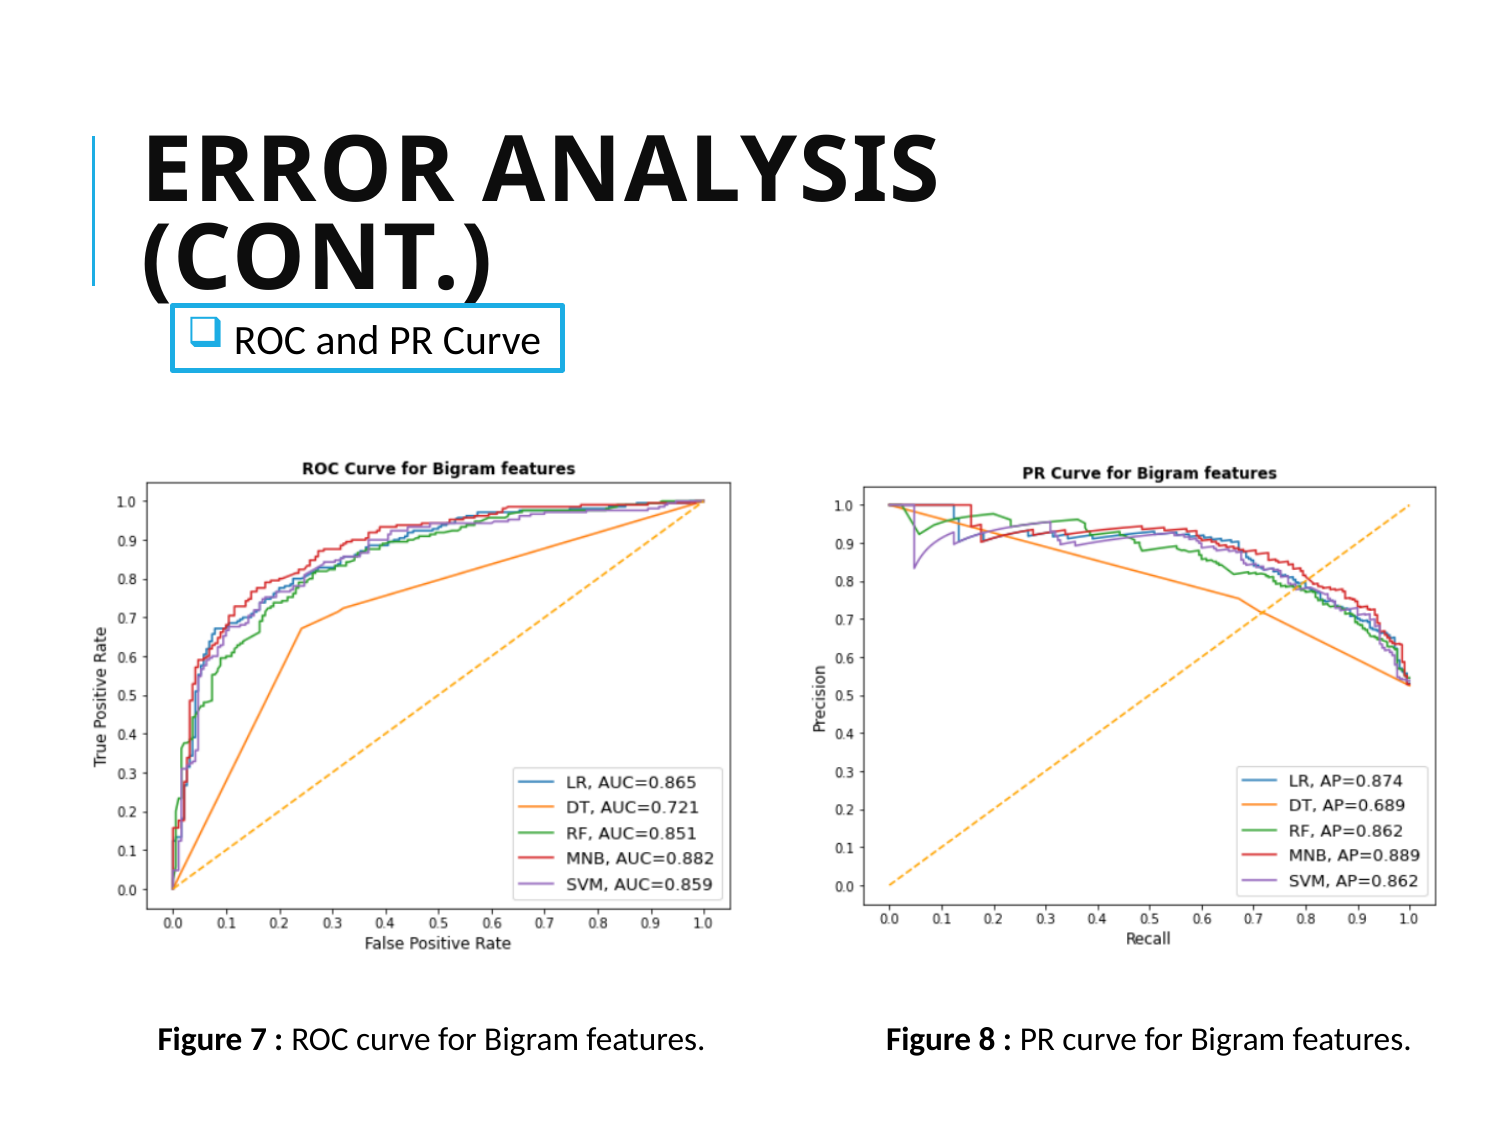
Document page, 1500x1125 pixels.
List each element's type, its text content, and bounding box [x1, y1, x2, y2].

text_box Figure 7 : ROC curve for Bigram features. [142, 1009, 742, 1065]
text_box Figure 8 : PR curve for Bigram features. [871, 1009, 1447, 1065]
picture [87, 448, 742, 960]
title Error Analysis (Cont.) [126, 96, 1322, 342]
picture [799, 458, 1447, 955]
text_box ROC and PR Curve [172, 305, 563, 371]
